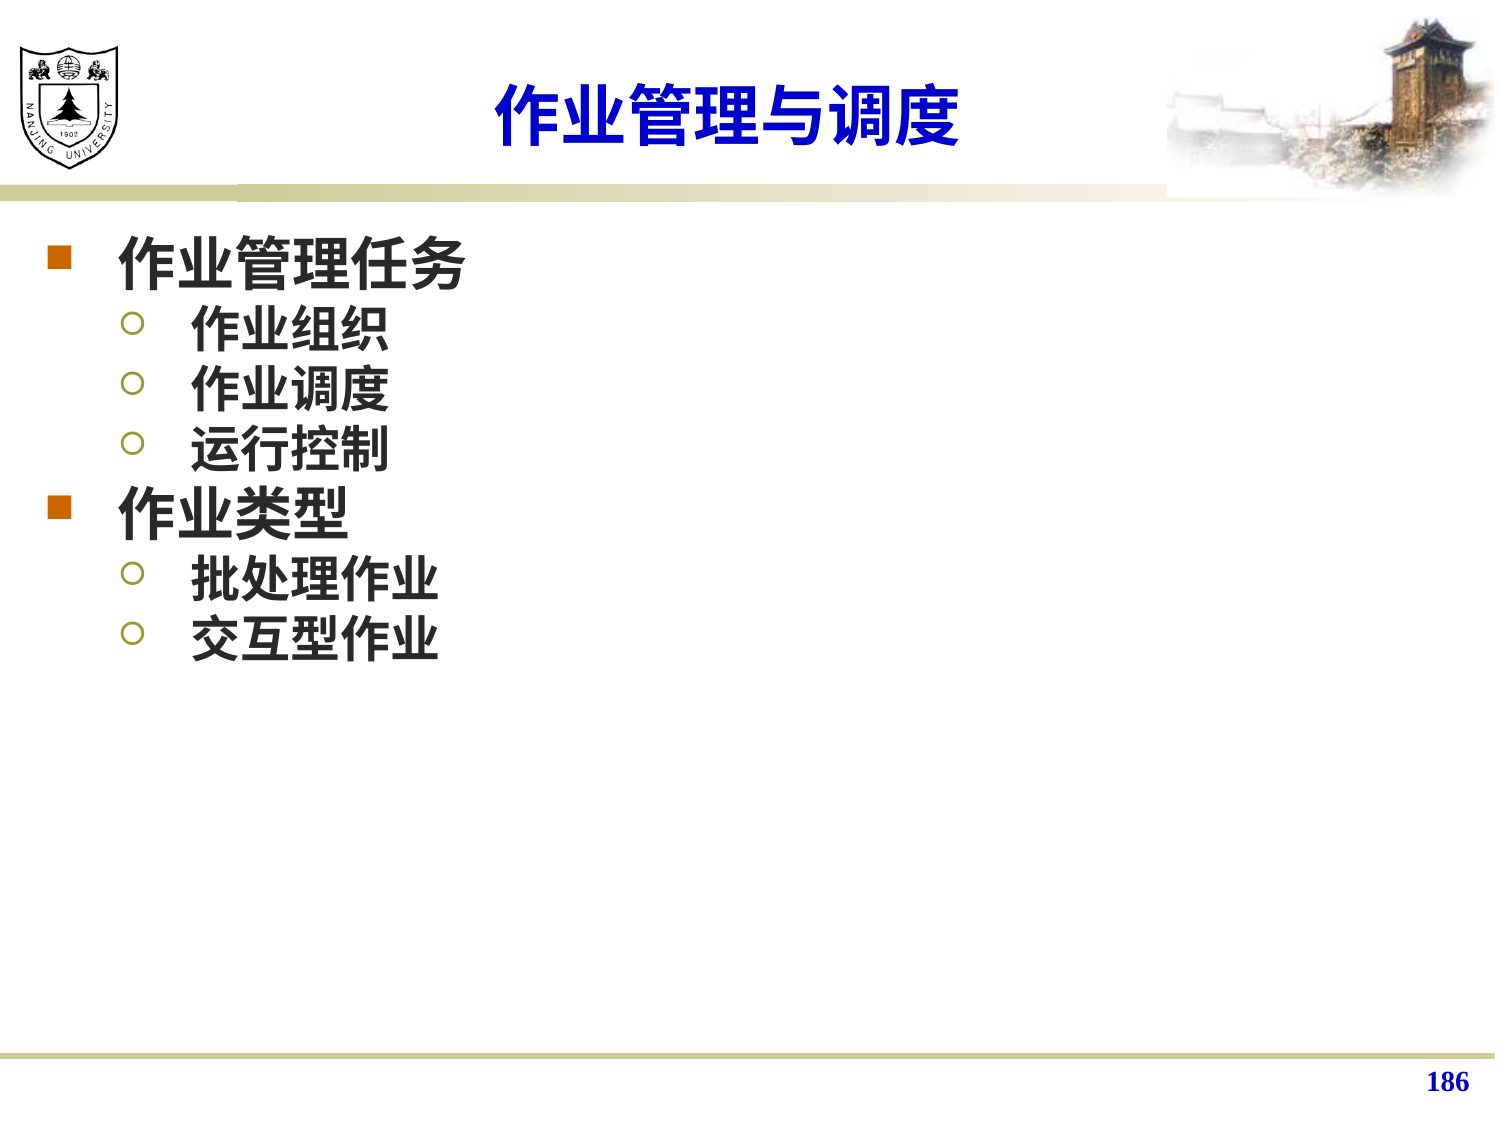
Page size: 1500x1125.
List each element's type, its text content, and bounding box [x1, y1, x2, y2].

picture [14, 42, 124, 173]
picture [0, 1053, 1495, 1059]
list 作业管理任务 作业组织 作业调度 运行控制 作业类型 批处理作业 交互型作业 [29, 219, 1483, 1035]
title 作业管理与调度 [123, 66, 1331, 161]
slide_number 186 [1399, 1054, 1496, 1125]
picture [1167, 16, 1495, 197]
